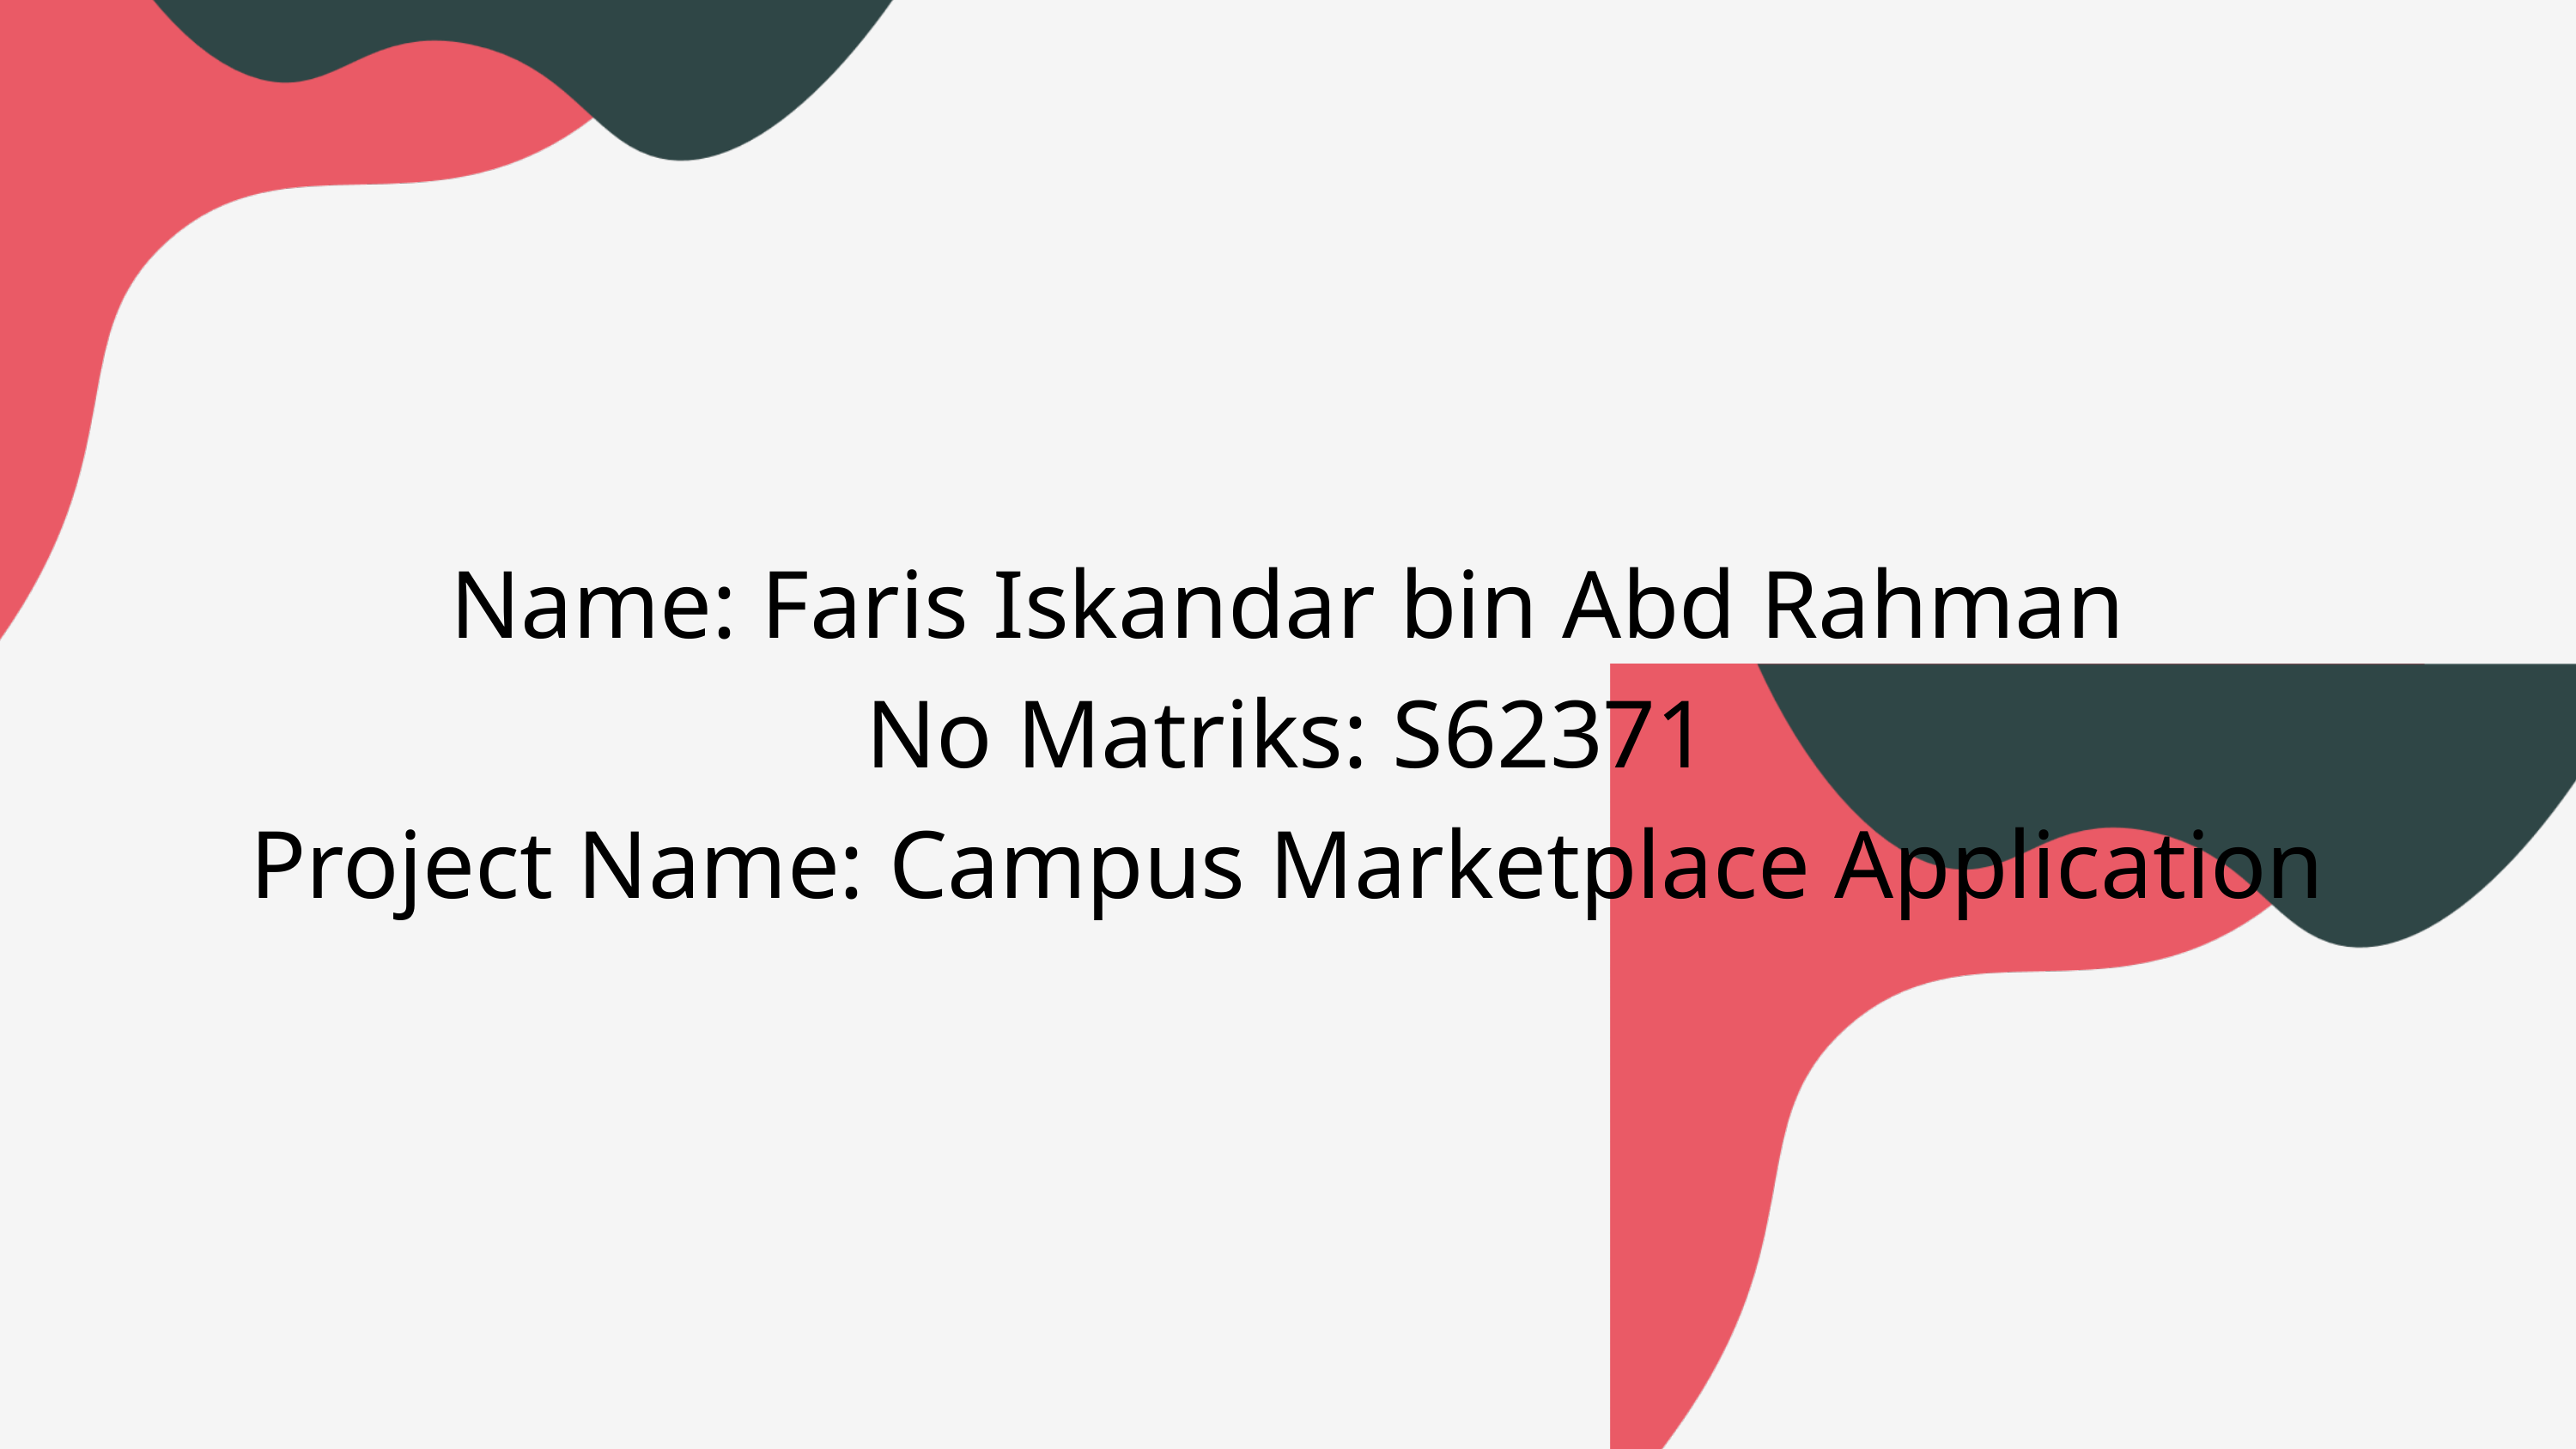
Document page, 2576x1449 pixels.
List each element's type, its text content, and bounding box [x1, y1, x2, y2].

text_box Name: Faris Iskandar bin Abd Rahman No Matriks: S62371 Project Name: Campus Marketplace Application [199, 526, 2376, 918]
text_box [1609, 664, 2576, 1449]
text_box [0, 0, 967, 726]
